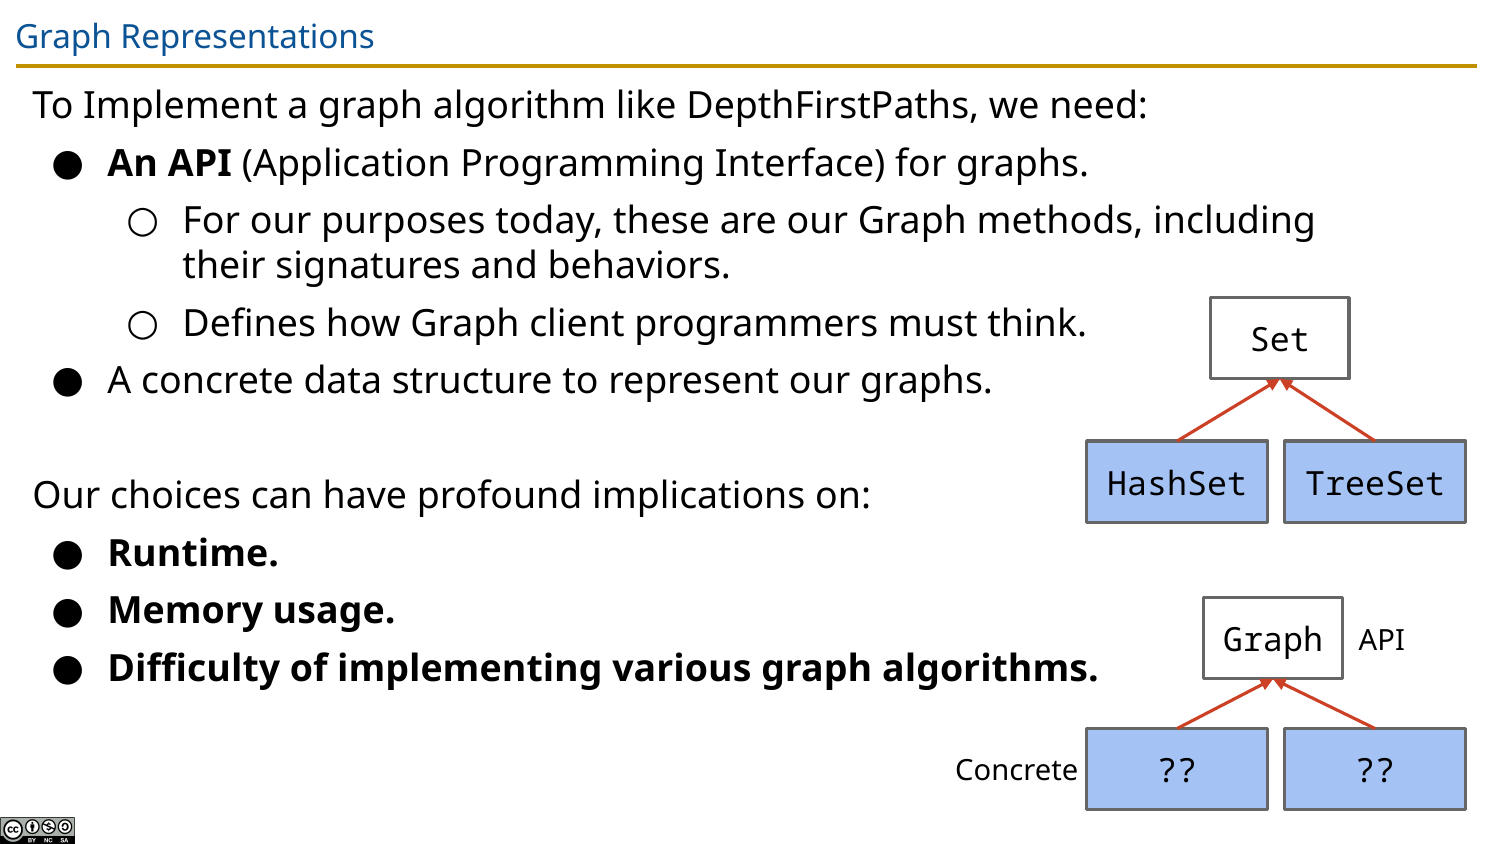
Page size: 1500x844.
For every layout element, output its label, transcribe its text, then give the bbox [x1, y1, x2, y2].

text_box ?? [1284, 728, 1466, 810]
picture [0, 817, 75, 844]
text_box ?? [1086, 728, 1268, 810]
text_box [1176, 678, 1271, 729]
text_box Graph [1203, 597, 1343, 677]
text_box TreeSet [1284, 441, 1466, 523]
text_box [1176, 378, 1278, 442]
title Graph Representations [0, 0, 1398, 65]
text_box Concrete [940, 736, 1109, 802]
text_box API [1343, 605, 1500, 671]
text_box HashSet [1086, 441, 1268, 523]
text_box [1279, 378, 1376, 442]
list To Implement a graph algorithm like DepthFirstPaths, we need: An API (Application Programming Interface) for graphs. For our purposes today, these are our Graph methods, including their signatures and behaviors. Defines how Graph client programmers must think. A concrete data structure to represent our graphs. Our choices can have profound implications on: Runtime. Memory usage. Difficulty of implementing various graph algorithms. [17, 65, 1416, 627]
text_box Set [1210, 297, 1349, 377]
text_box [1272, 678, 1376, 729]
